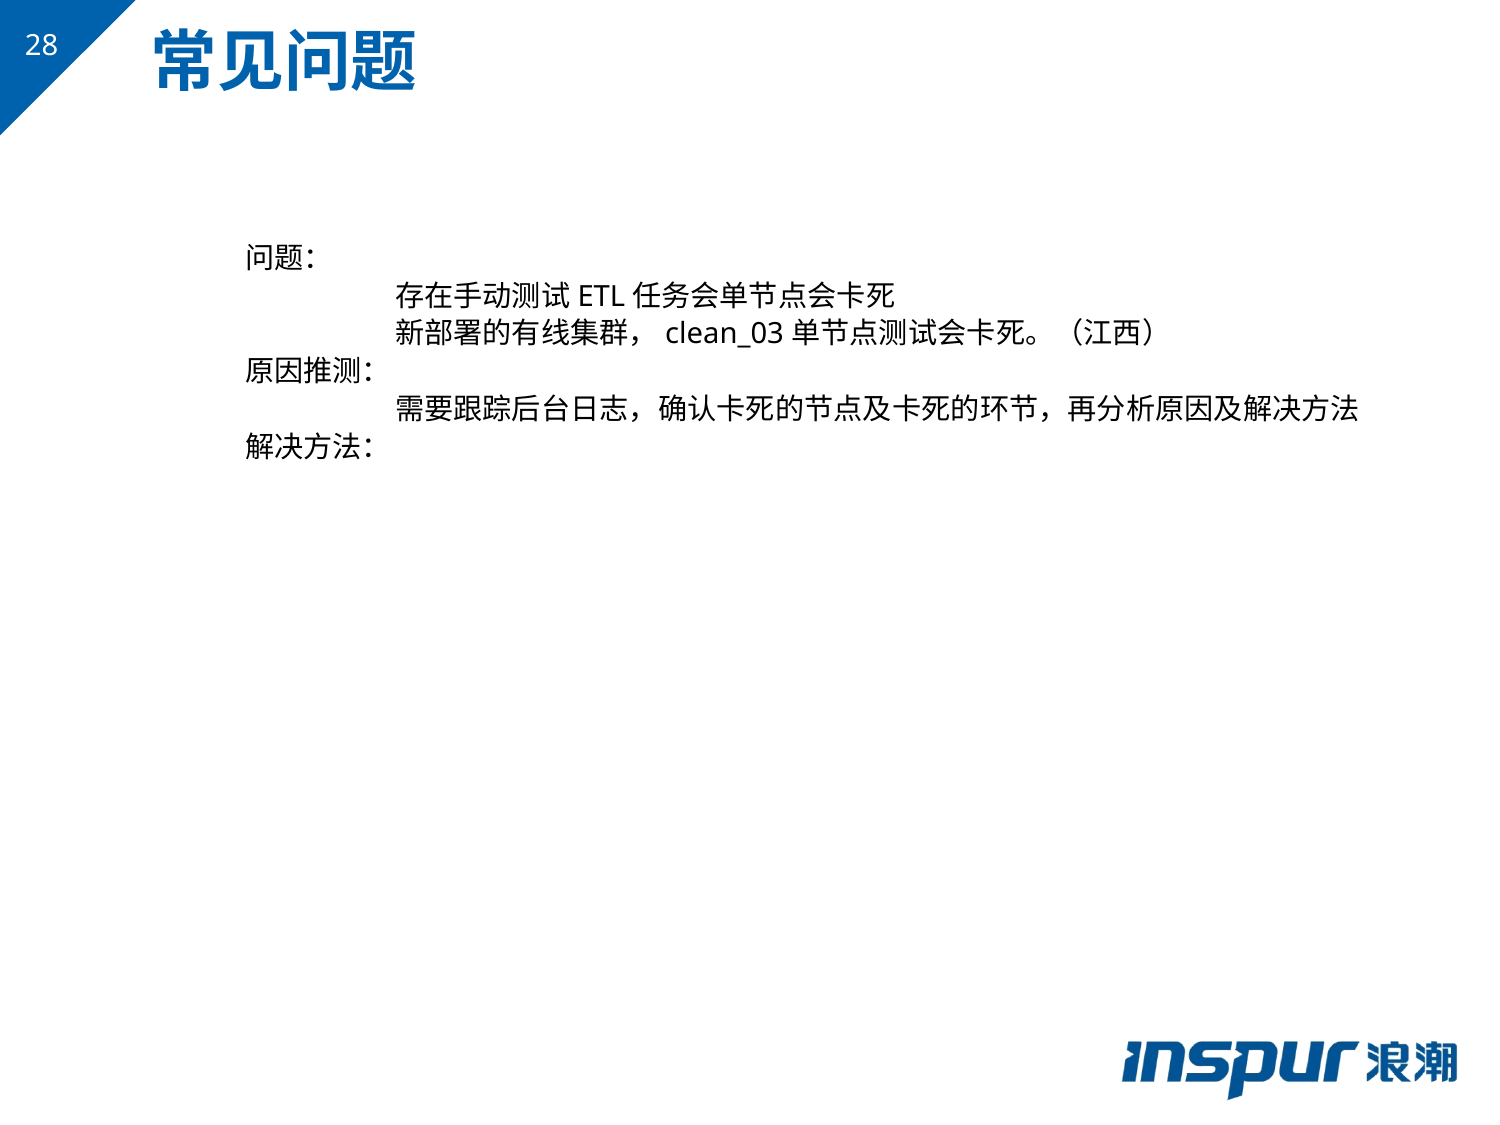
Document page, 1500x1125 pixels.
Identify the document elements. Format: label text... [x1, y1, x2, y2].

text_box 常见问题 [135, 10, 1122, 107]
text_box 问题： 存在手动测试ETL任务会单节点会卡死 新部署的有线集群，clean_03单节点测试会卡死。（江西） 原因推测： 需要跟踪后台日志，确认卡死的节点及卡死的环节，再分析原因及解决方法 解决方法： [230, 231, 1435, 509]
picture [1092, 1017, 1483, 1113]
